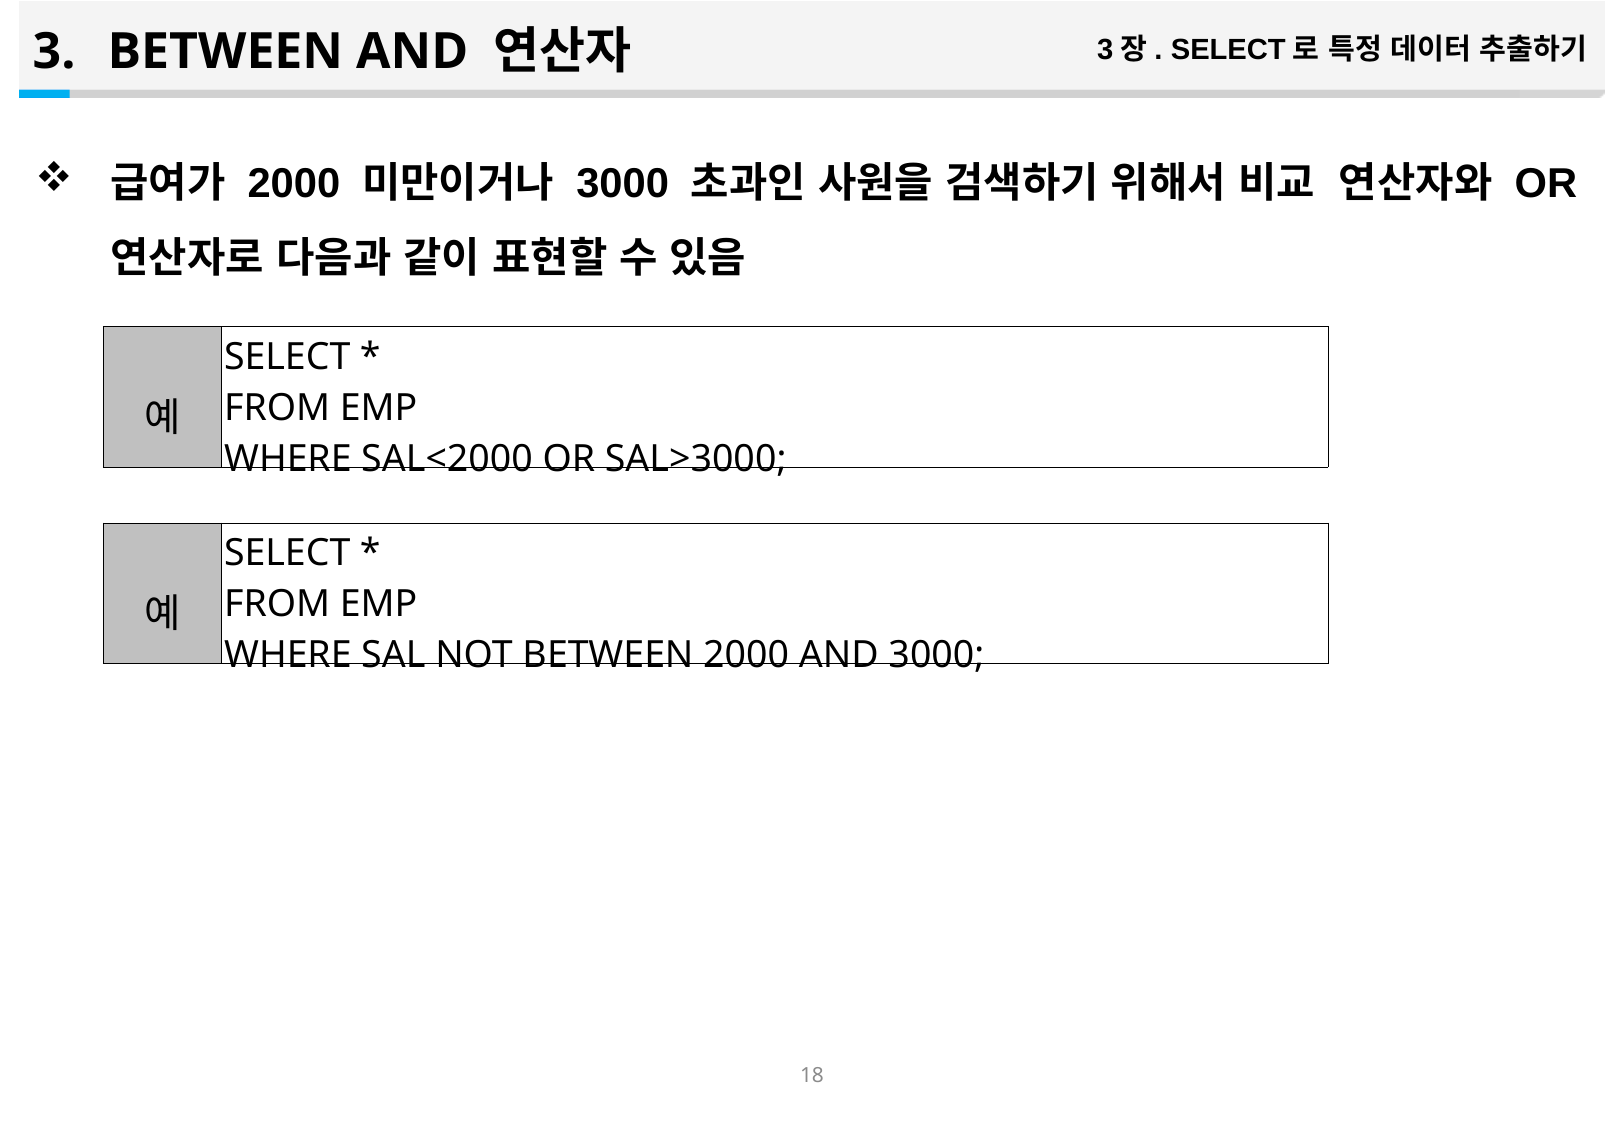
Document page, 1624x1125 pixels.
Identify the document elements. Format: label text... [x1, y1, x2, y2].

list BETWEEN AND 연산자 [17, 11, 1167, 85]
text_box 급여가 2000 미만이거나 3000 초과인 사원을 검색하기 위해서 비교 연산자와 OR 연산자로 다음과 같이 표현할 수 있음 [20, 123, 1602, 439]
picture [19, 1, 1605, 98]
table_header SELECT * FROM EMP WHERE SAL NOT BETWEEN 2000 AND 3000; [222, 524, 1328, 663]
table_header 예 [104, 327, 221, 467]
slide_number 17 [622, 1045, 1002, 1106]
table_header SELECT * FROM EMP WHERE SAL<2000 OR SAL>3000; [222, 327, 1328, 467]
text_box 3장. SELECT로 특정 데이터 추출하기 [1082, 22, 1603, 73]
table_header 예 [104, 524, 221, 663]
